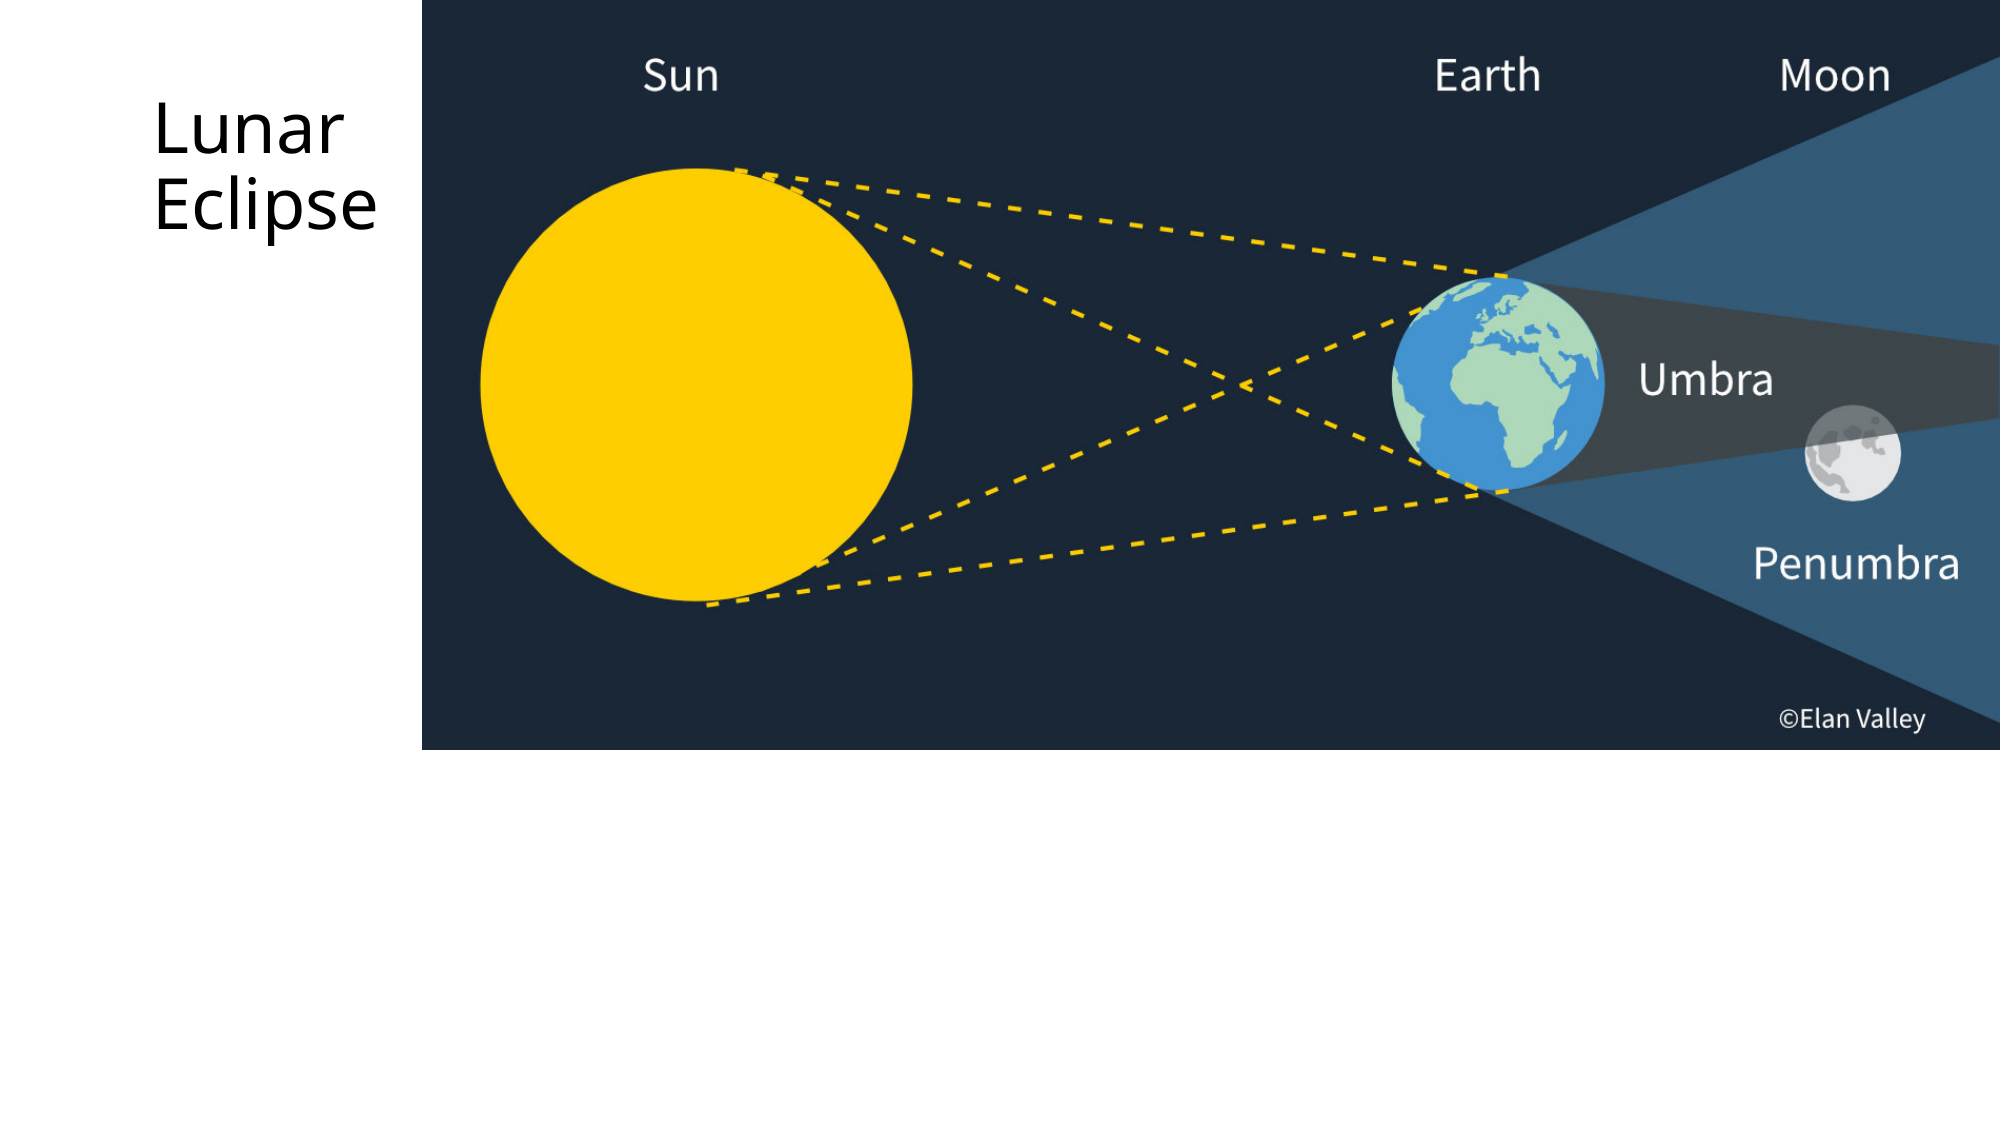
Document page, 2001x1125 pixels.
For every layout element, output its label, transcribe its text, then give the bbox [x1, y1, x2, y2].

title Lunar Eclipse [137, 59, 417, 278]
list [422, 0, 2000, 750]
